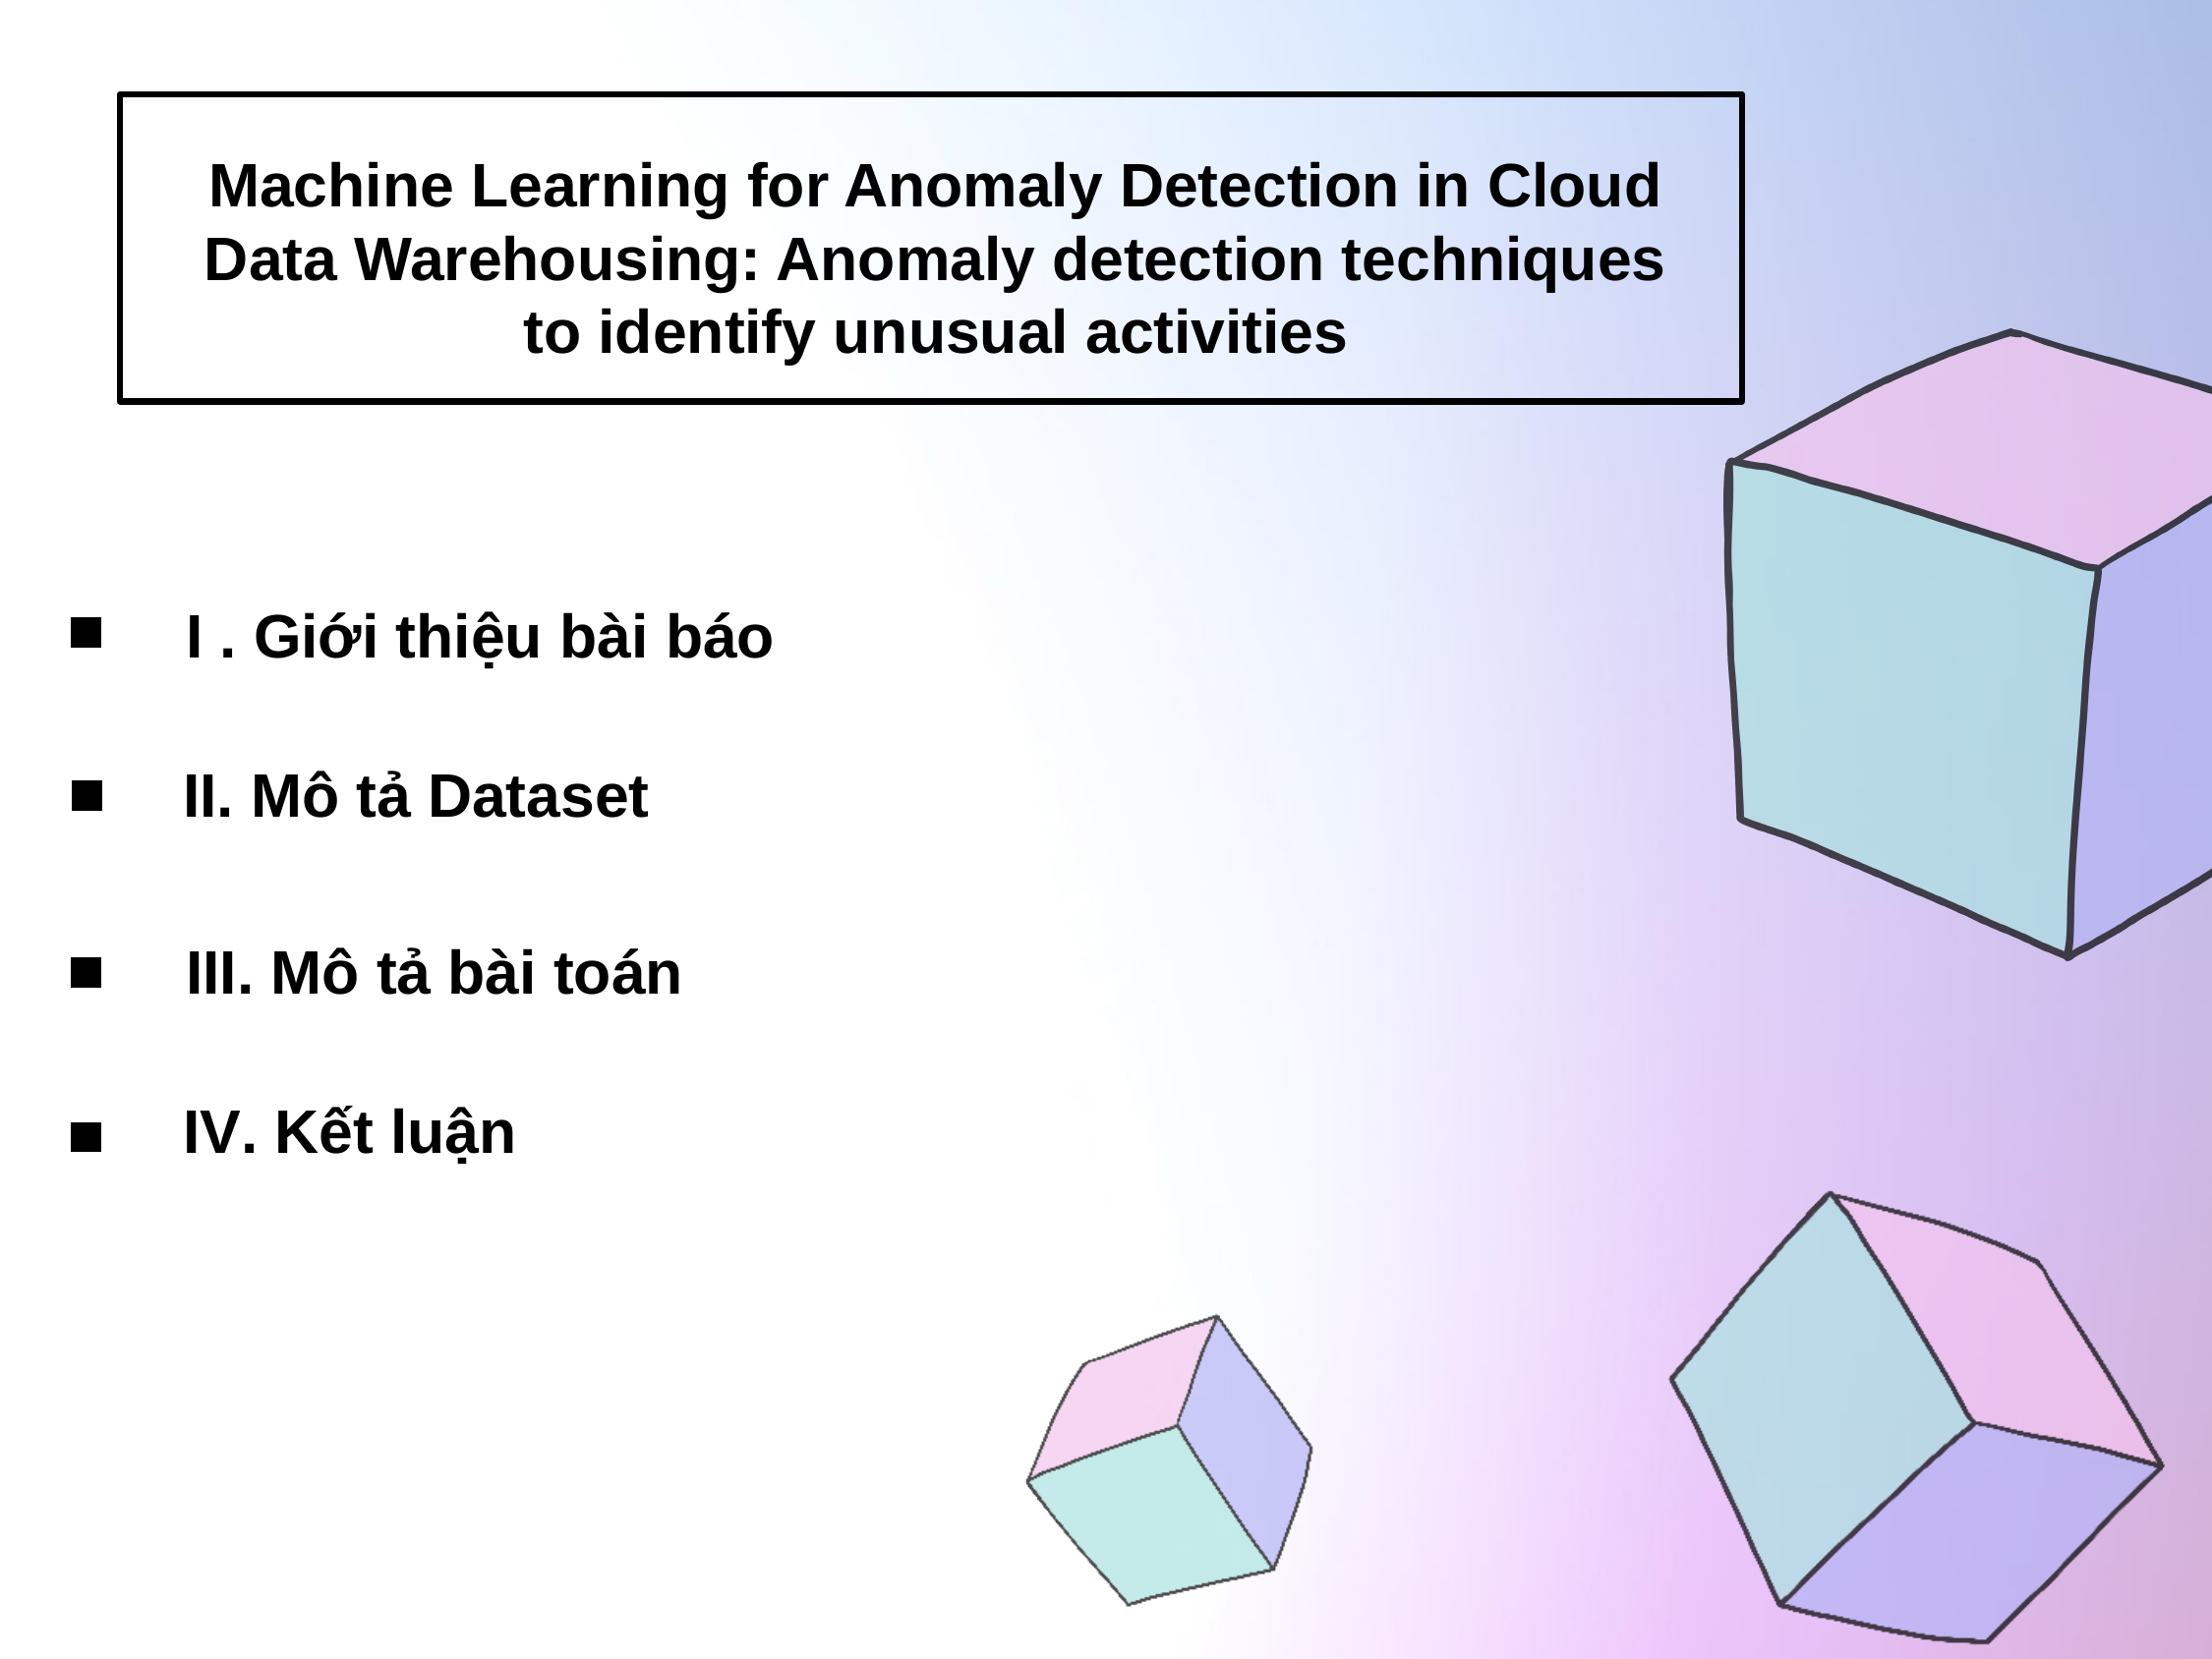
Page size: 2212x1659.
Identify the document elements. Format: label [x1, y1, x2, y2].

text_box [70, 1119, 101, 1153]
picture [0, 0, 2212, 1659]
text_box [71, 778, 102, 812]
text_box [70, 955, 101, 988]
text_box [119, 65, 1742, 593]
text_box [70, 615, 101, 648]
